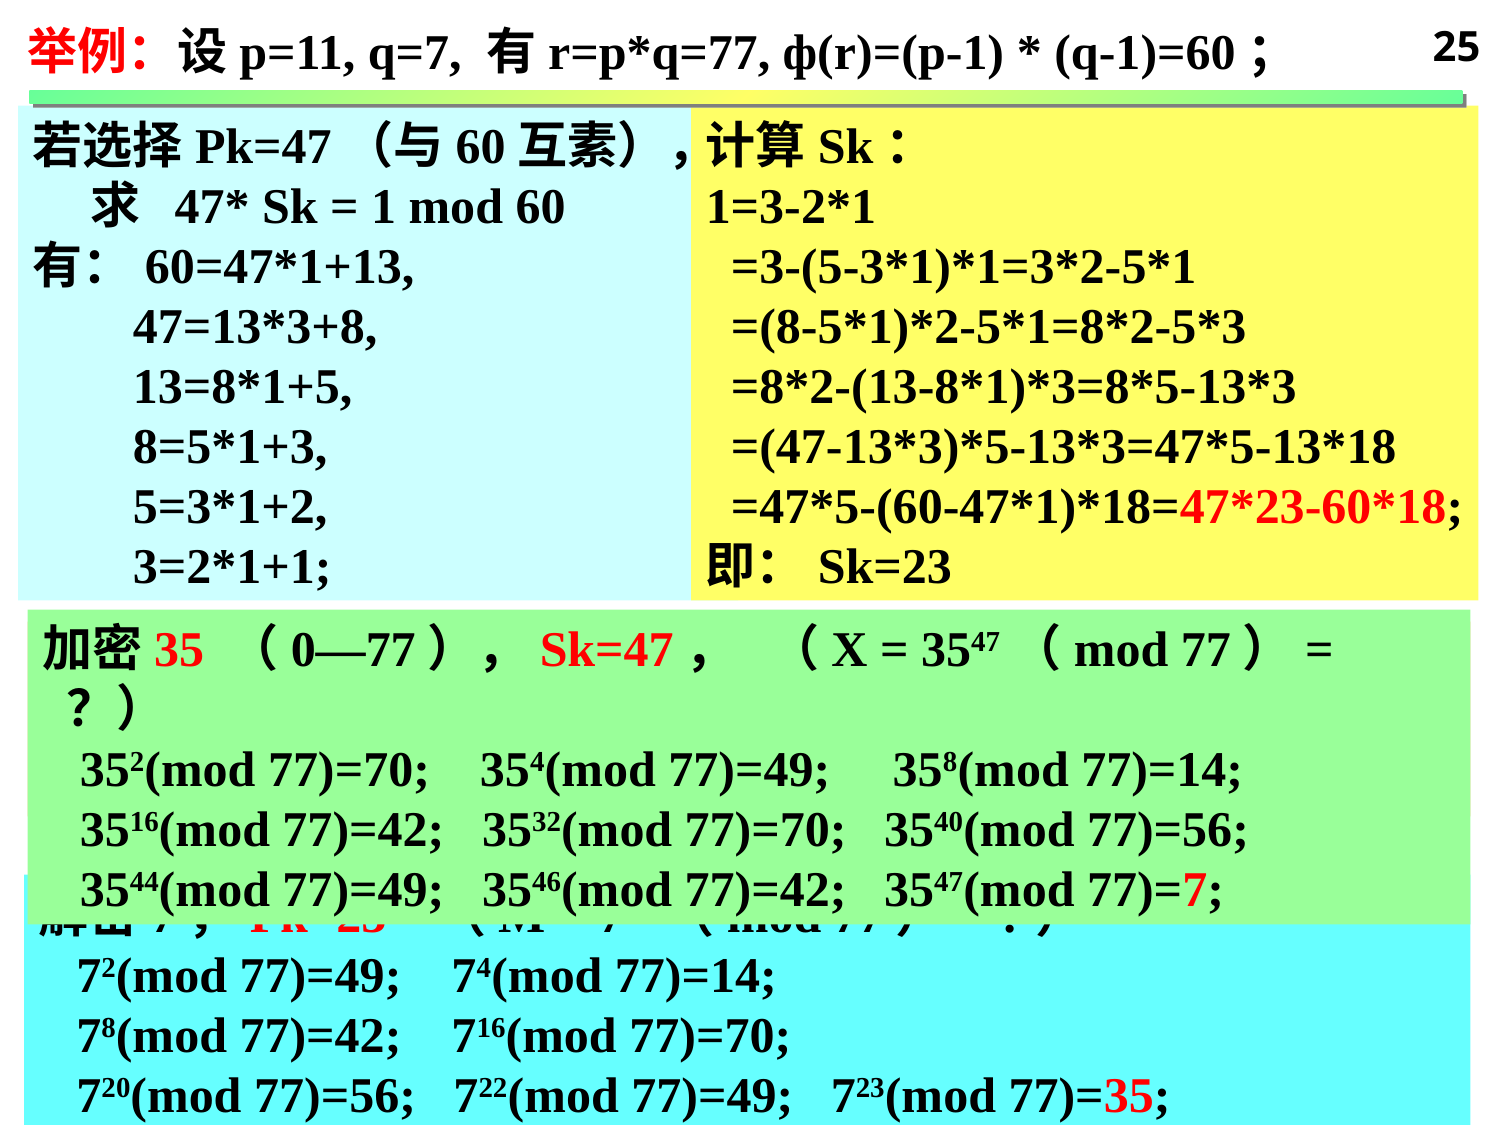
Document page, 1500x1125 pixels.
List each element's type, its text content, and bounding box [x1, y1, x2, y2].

text_box [29, 90, 1463, 104]
text_box 若选择Pk=47（与60互素）， 求 47* Sk = 1 mod 60 有：60=47*1+13, 47=13*3+8, 13=8*1+5, 8=5*1+3, 5=3*1+2, 3=2*1+1; [18, 105, 691, 601]
text_box 举例：设p=11, q=7, 有r=p*q=77, ф(r)=(p-1) * (q-1)=60； [12, 12, 1365, 88]
text_box 解密7，Pk=23 （M = 723（mod 77）= ?） 72(mod 77)=49; 74(mod 77)=14; 78(mod 77)=42; 716(mod 77)=70; 720(mod 77)=56; 722(mod 77)=49; 723(mod 77)=35; [24, 874, 1471, 1125]
text_box 计算Sk： 1=3-2*1 =3-(5-3*1)*1=3*2-5*1 =(8-5*1)*2-5*1=8*2-5*3 =8*2-(13-8*1)*3=8*5-13*3 =(47-13*3)*5-13*3=47*5-13*18 =47*5-(60-47*1)*18=47*23-60*18; 即：Sk=23 [691, 105, 1479, 601]
text_box 25 [1417, 11, 1500, 77]
text_box 加密35 （0—77），Sk=47， （X = 3547（mod 77）= ？） 352(mod 77)=70; 354(mod 77)=49; 358(mod 77)=14; 3516(mod 77)=42; 3532(mod 77)=70; 3540(mod 77)=56; 3544(mod 77)=49; 3546(mod 77)=42; 3547(mod 77)=7; [27, 609, 1471, 925]
